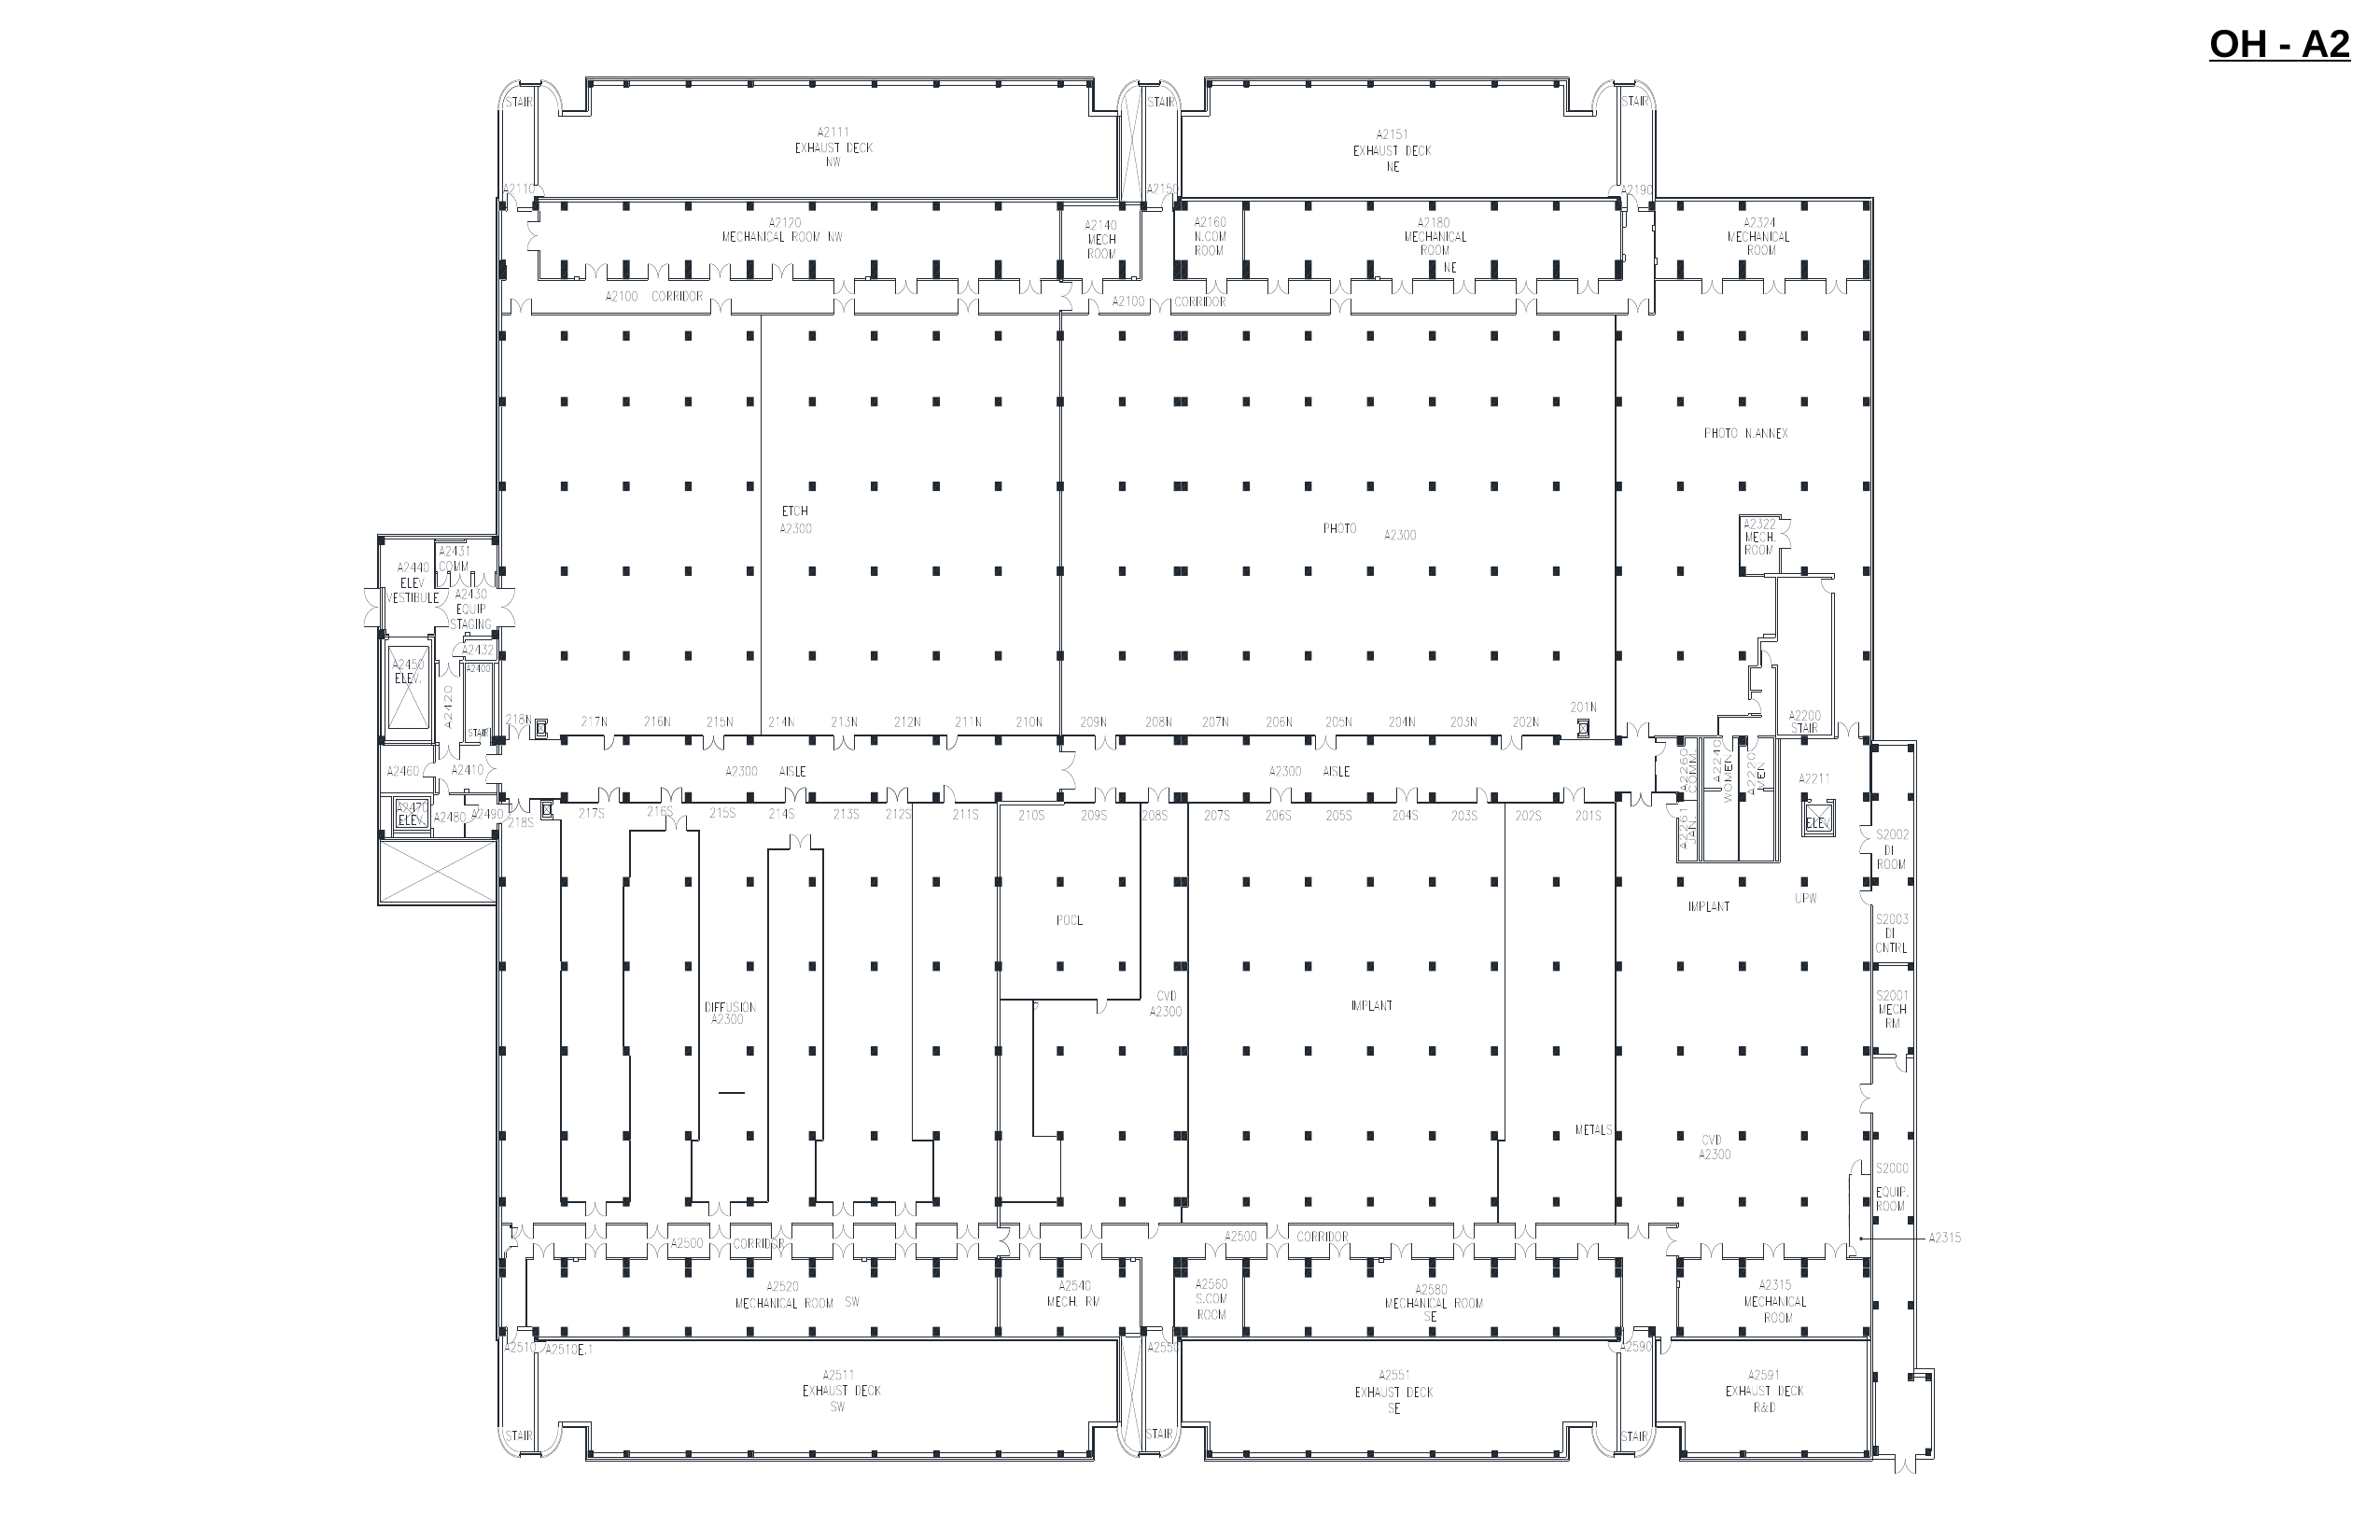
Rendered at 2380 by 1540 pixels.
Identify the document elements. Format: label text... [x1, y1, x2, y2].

text_box OH - A2 [2195, 11, 2365, 73]
picture [16, 41, 2317, 1498]
